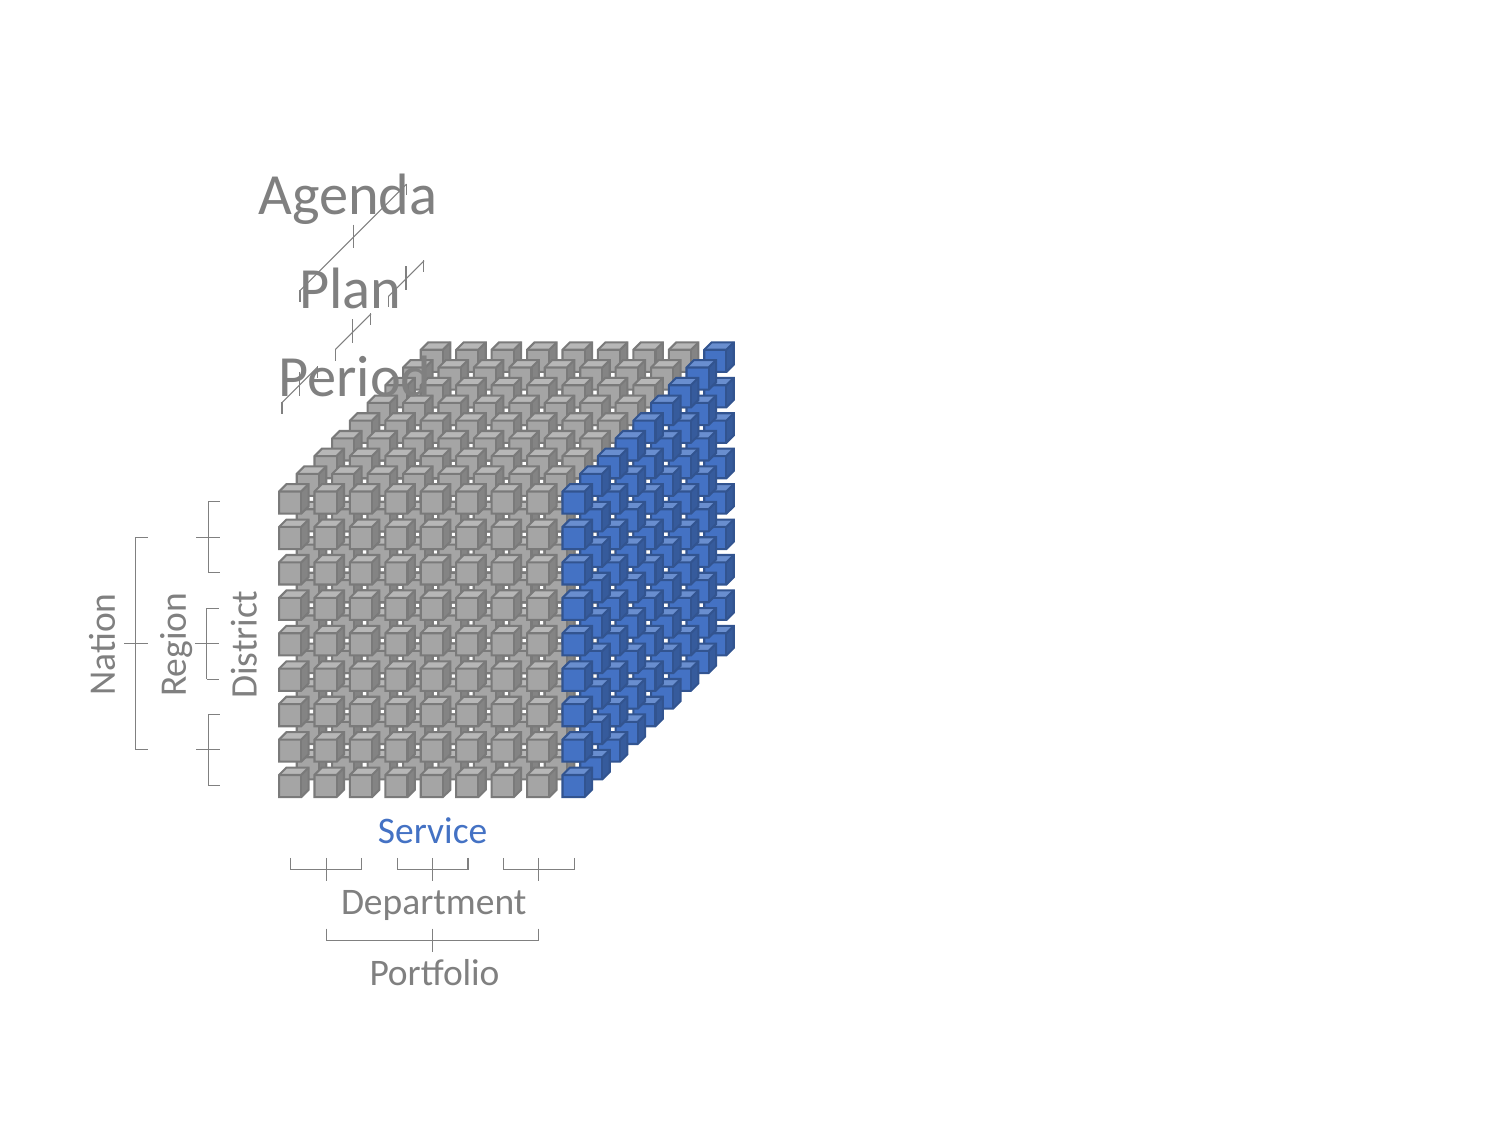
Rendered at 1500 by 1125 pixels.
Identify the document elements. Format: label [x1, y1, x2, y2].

text_box [70, 149, 734, 1001]
